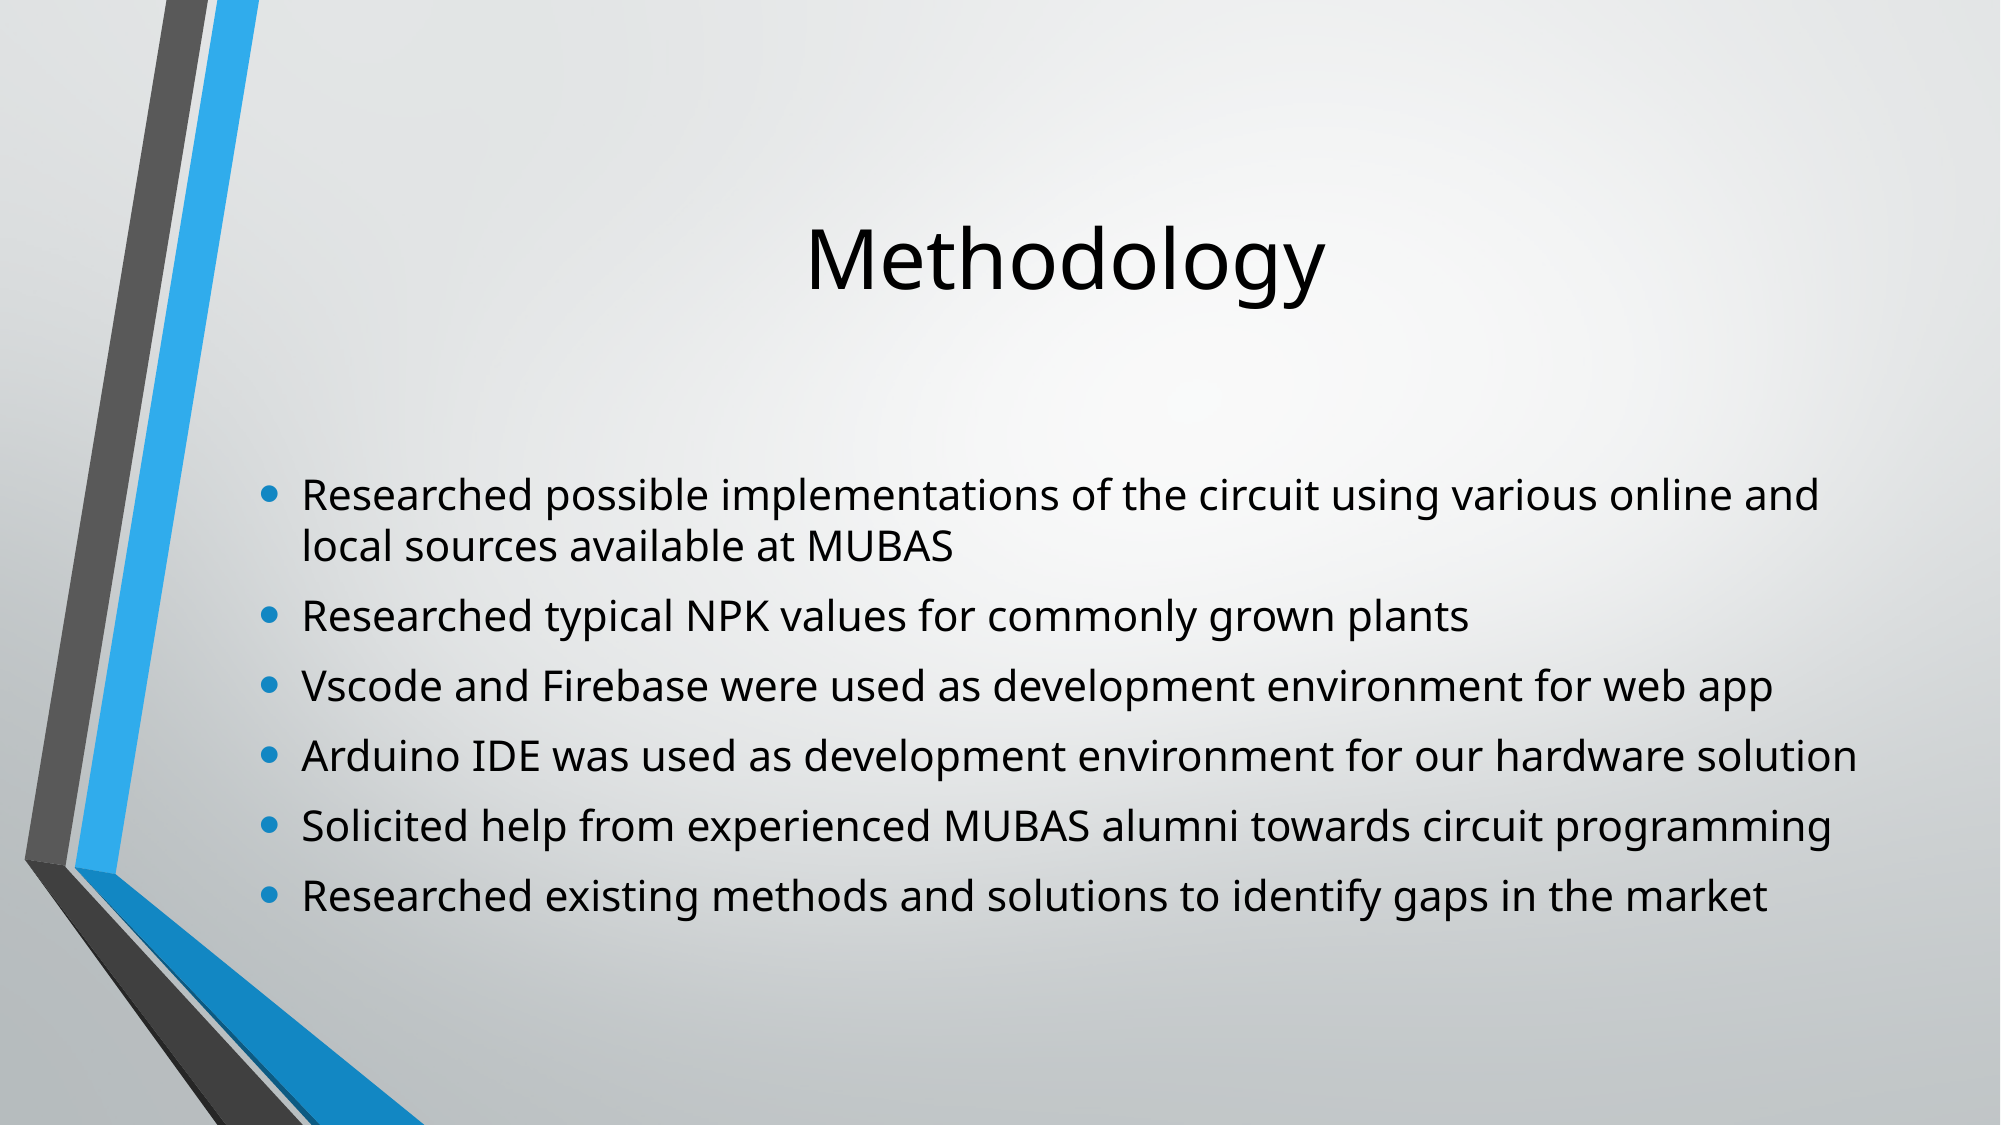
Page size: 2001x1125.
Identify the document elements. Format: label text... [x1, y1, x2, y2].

title Methodology [243, 112, 1887, 400]
list Researched possible implementations of the circuit using various online and local sources available at MUBAS Researched typical NPK values for commonly grown plants Vscode and Firebase were used as development environment for web app Arduino IDE was used as development environment for our hardware solution Solicited help from experienced MUBAS alumni towards circuit programming Researched existing methods and solutions to identify gaps in the market [243, 437, 1887, 950]
